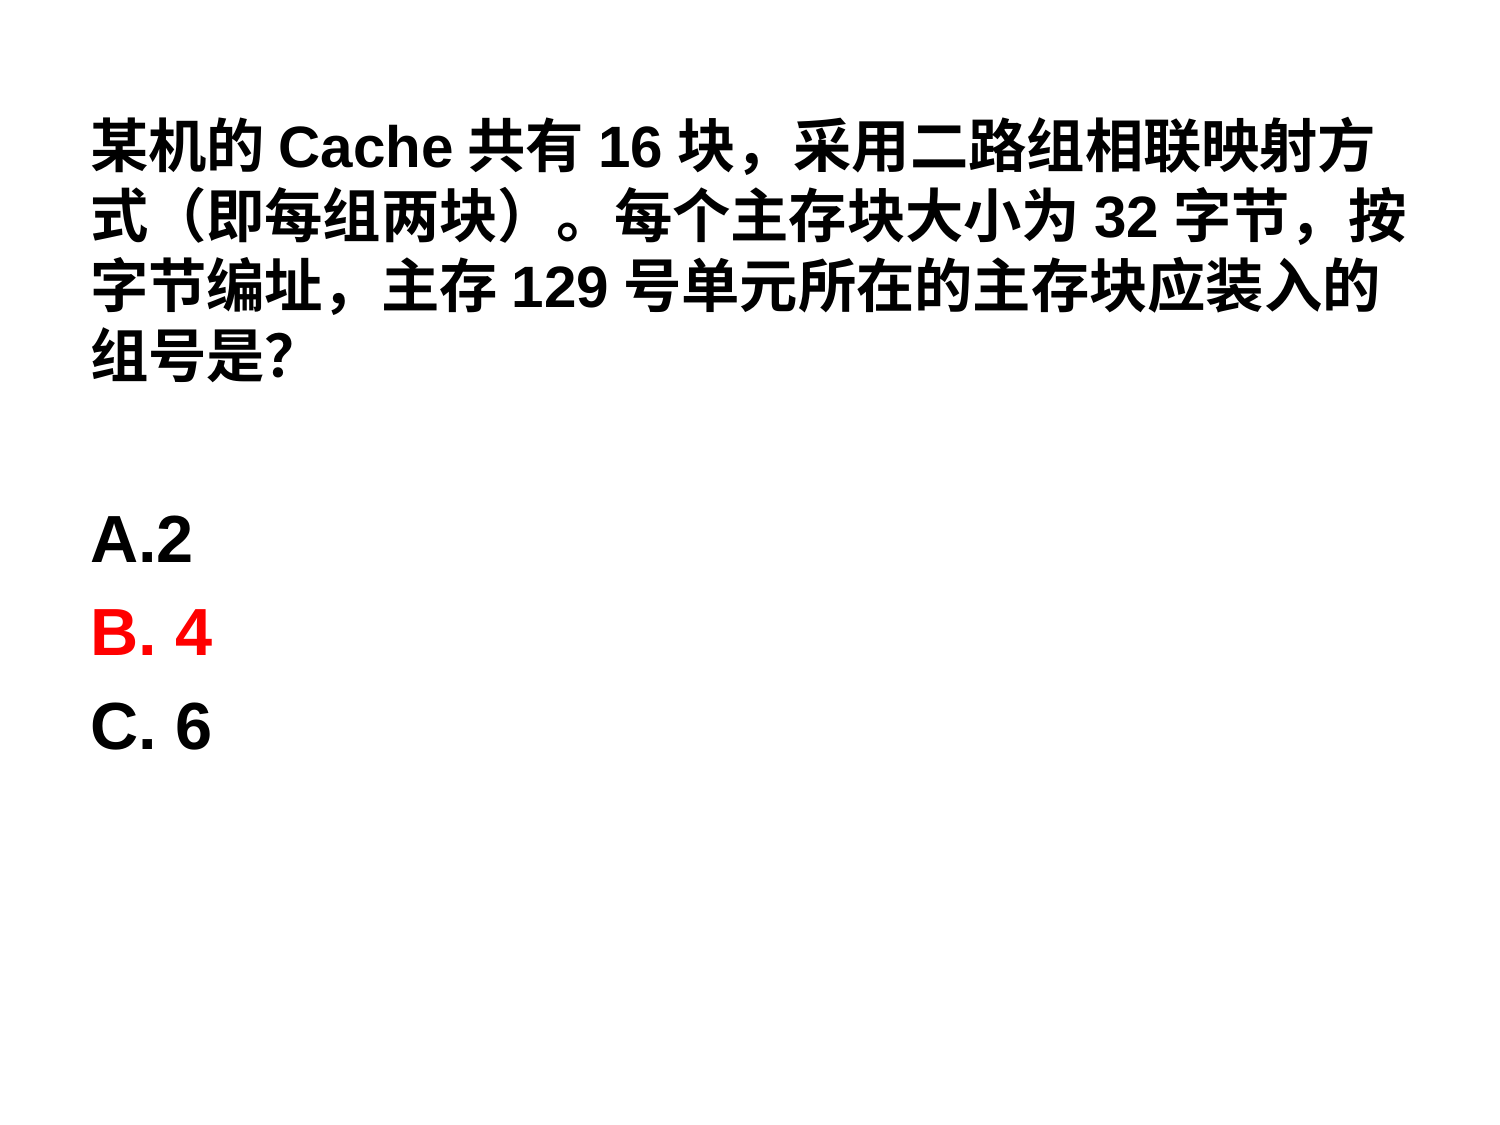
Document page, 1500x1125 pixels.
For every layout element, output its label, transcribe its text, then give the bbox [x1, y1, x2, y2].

list 某机的Cache共有16块，采用二路组相联映射方式（即每组两块）。每个主存块大小为32字节，按字节编址，主存129号单元所在的主存块应装入的组号是？ A.2 B. 4 C. 6 [75, 101, 1425, 845]
